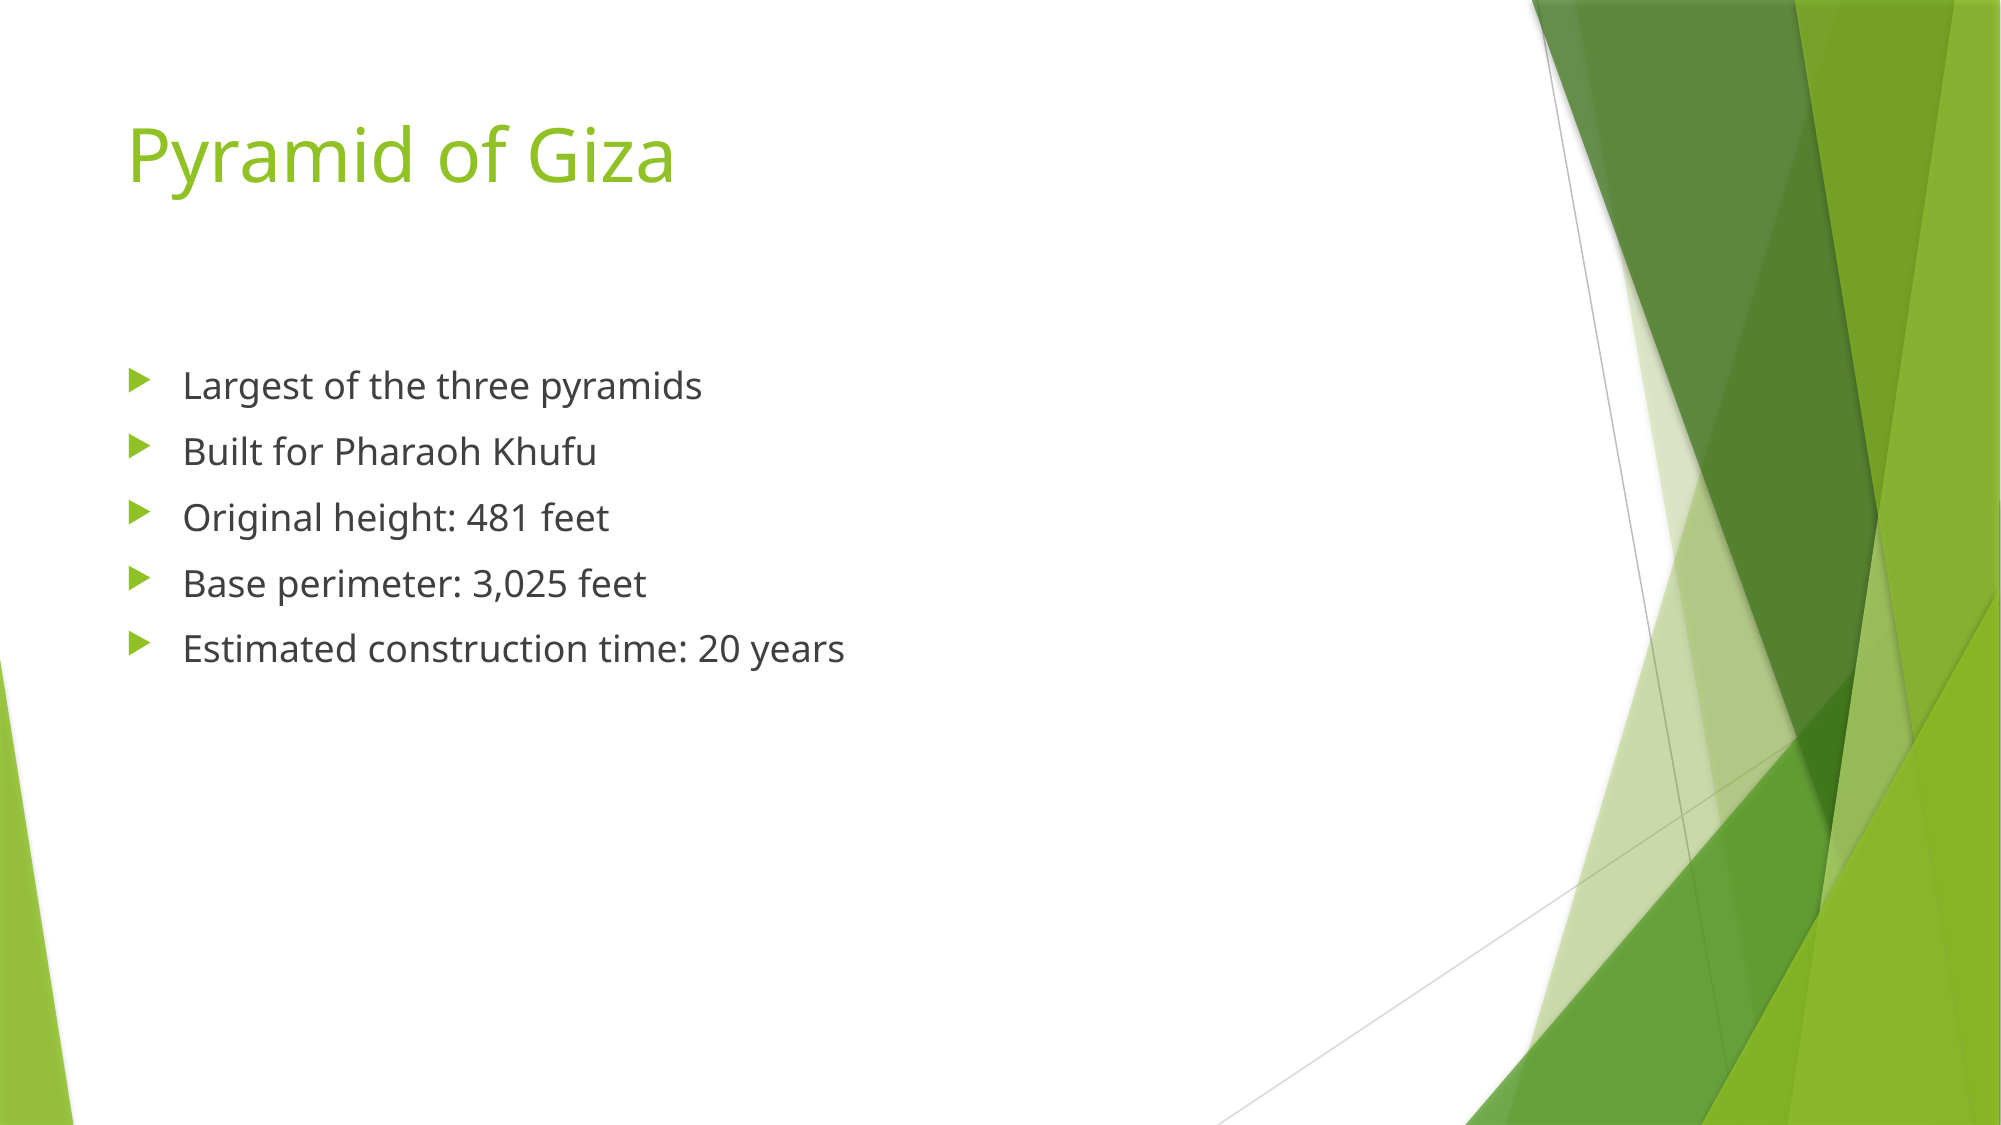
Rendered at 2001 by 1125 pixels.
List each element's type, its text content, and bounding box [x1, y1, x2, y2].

list Largest of the three pyramids Built for Pharaoh Khufu Original height: 481 feet Base perimeter: 3,025 feet Estimated construction time: 20 years [111, 354, 1522, 992]
title Pyramid of Giza [111, 99, 1522, 317]
